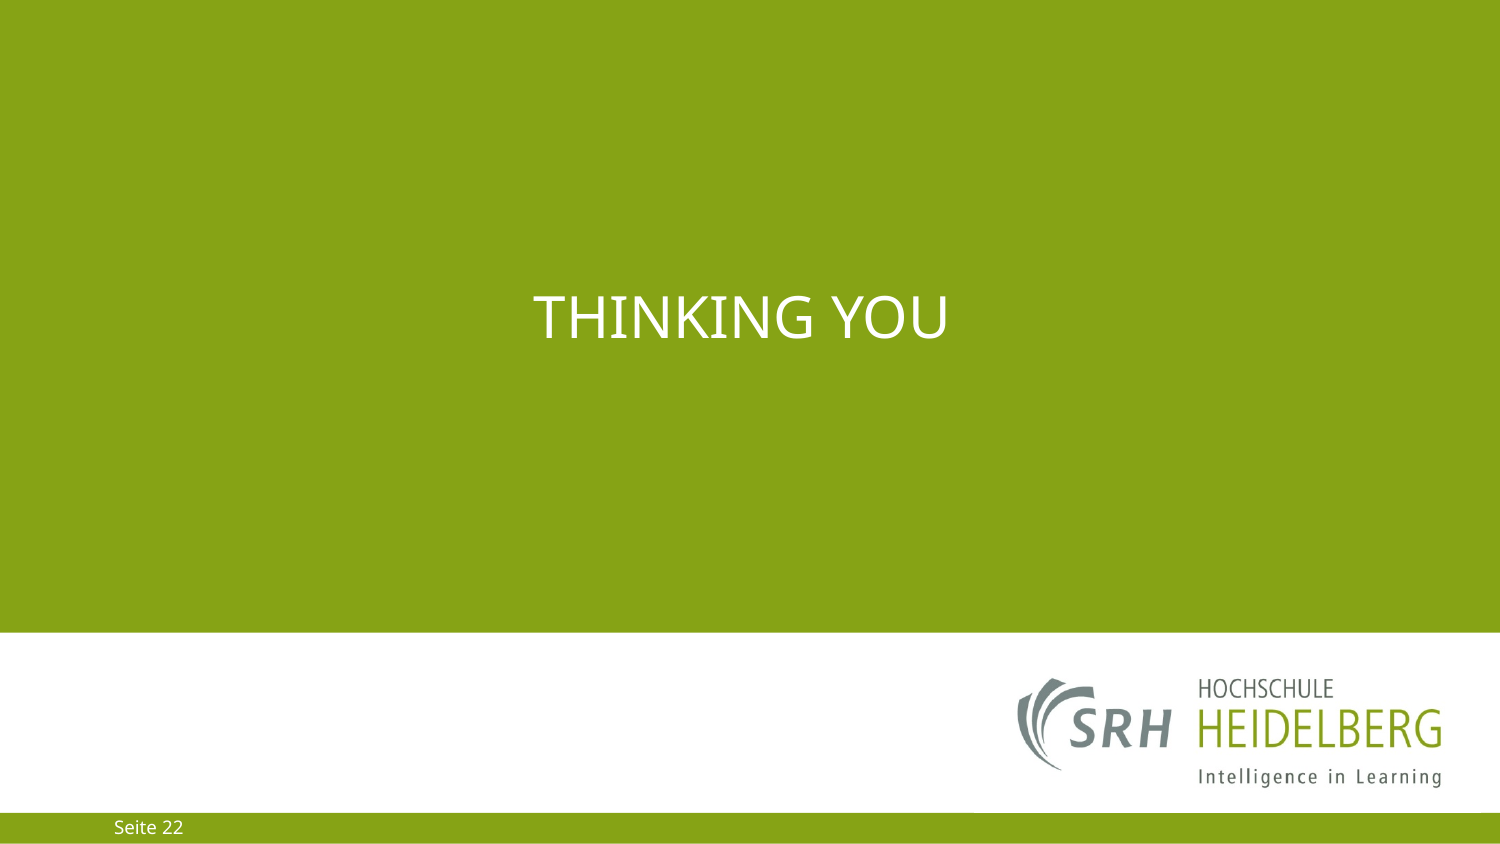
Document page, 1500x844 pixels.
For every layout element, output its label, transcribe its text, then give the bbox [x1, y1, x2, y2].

picture [974, 634, 1481, 813]
footer Seite 22 [99, 814, 407, 842]
list Thinking you [0, 272, 1500, 610]
